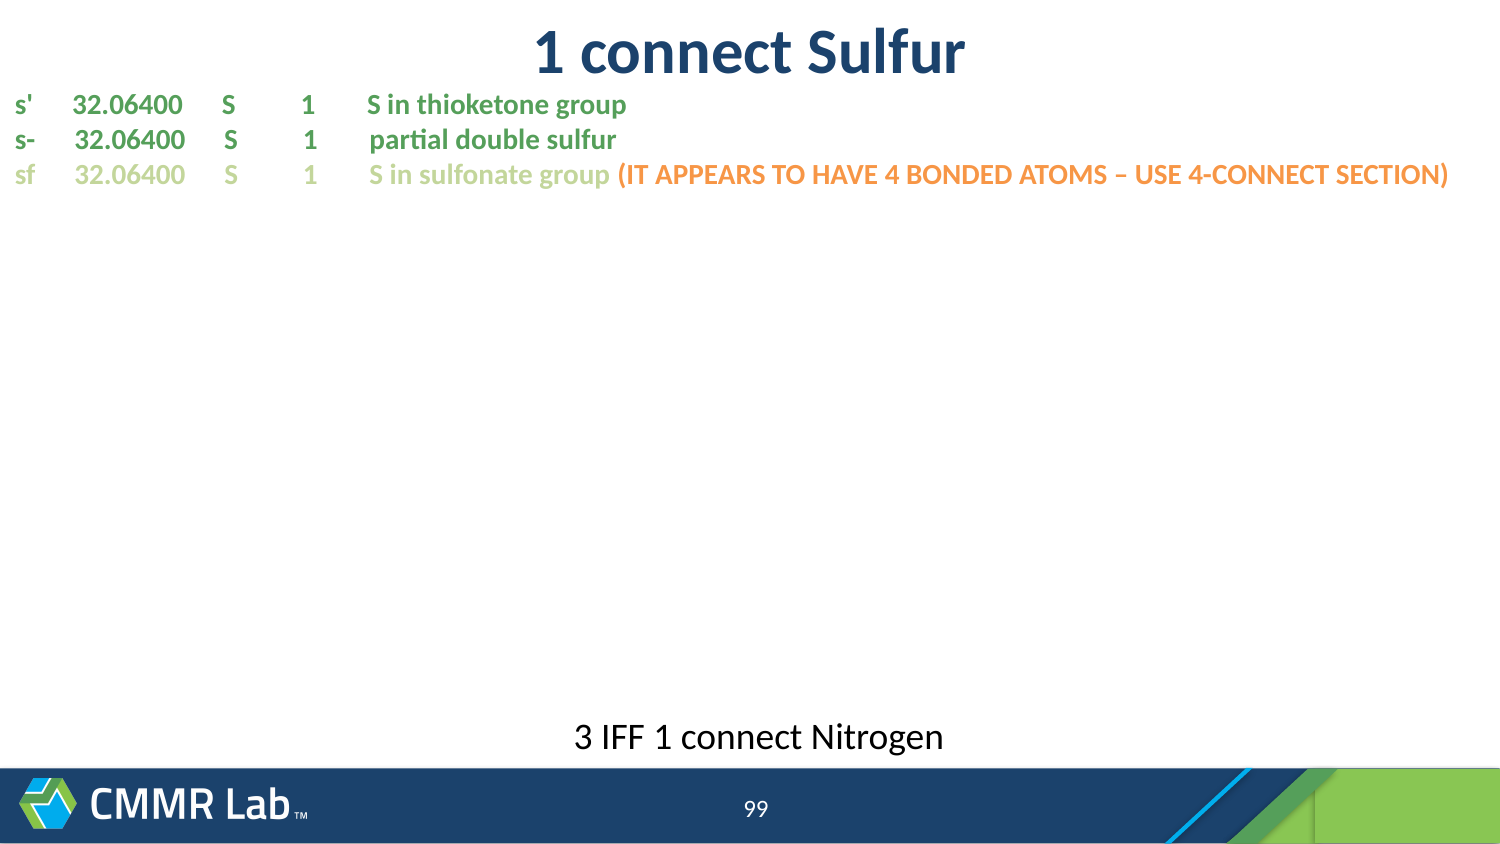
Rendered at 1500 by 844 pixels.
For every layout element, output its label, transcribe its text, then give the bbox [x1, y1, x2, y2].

slide_number 99 [581, 784, 932, 830]
text_box 3 IFF 1 connect Nitrogen [558, 704, 1009, 765]
title 1 connect Sulfur [0, 0, 1500, 78]
text_box s' 32.06400 S 1 S in thioketone group s- 32.06400 S 1 partial double sulfur sf 32.06400 S 1 S in sulfonate group (IT APPEARS TO HAVE 4 BONDED ATOMS – USE 4-CONNECT SECTION) [0, 78, 1500, 243]
picture [0, 761, 324, 843]
